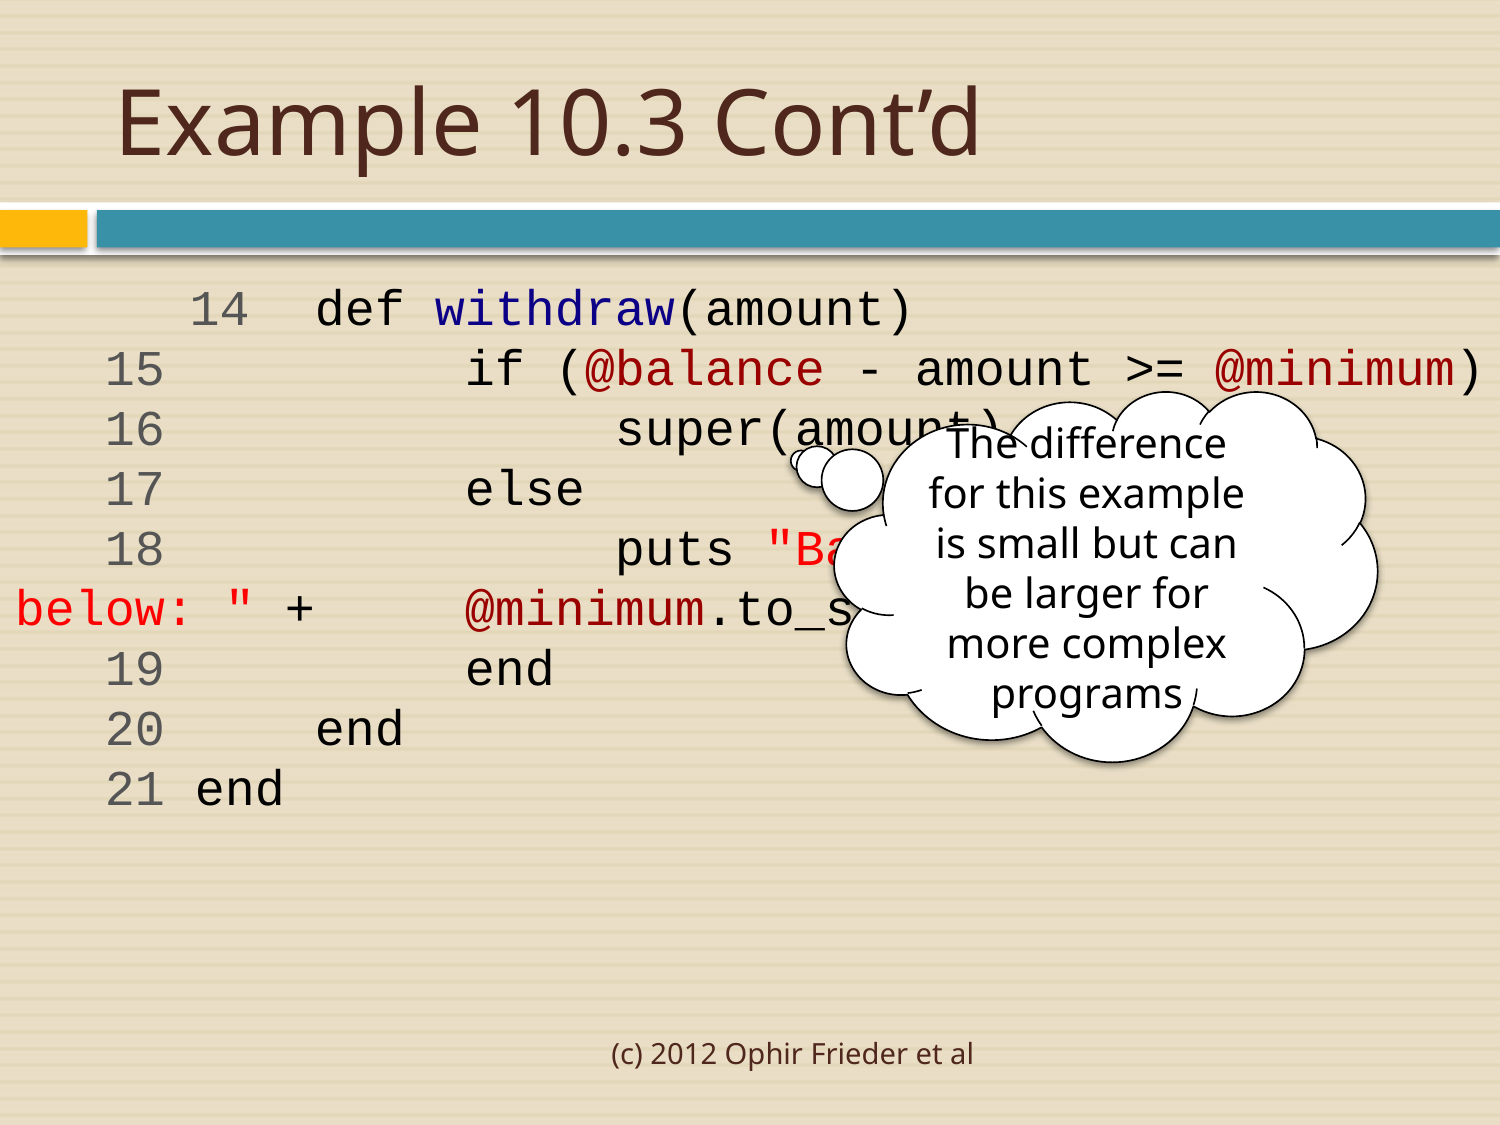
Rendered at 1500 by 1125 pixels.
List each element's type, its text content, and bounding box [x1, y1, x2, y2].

footer (c) 2012 Ophir Frieder et al [99, 1024, 990, 1085]
text_box 14 def withdraw(amount) 15 if (@balance - amount >= @minimum) 16 super(amount) 17 else 18 puts "Balance cannot drop below: " + @minimum.to_s 19 end 20 end 21 end [0, 267, 1500, 823]
title Example 10.3 Cont’d [99, 37, 1438, 200]
text_box The difference for this example is small but can be larger for more complex programs [789, 391, 1379, 764]
